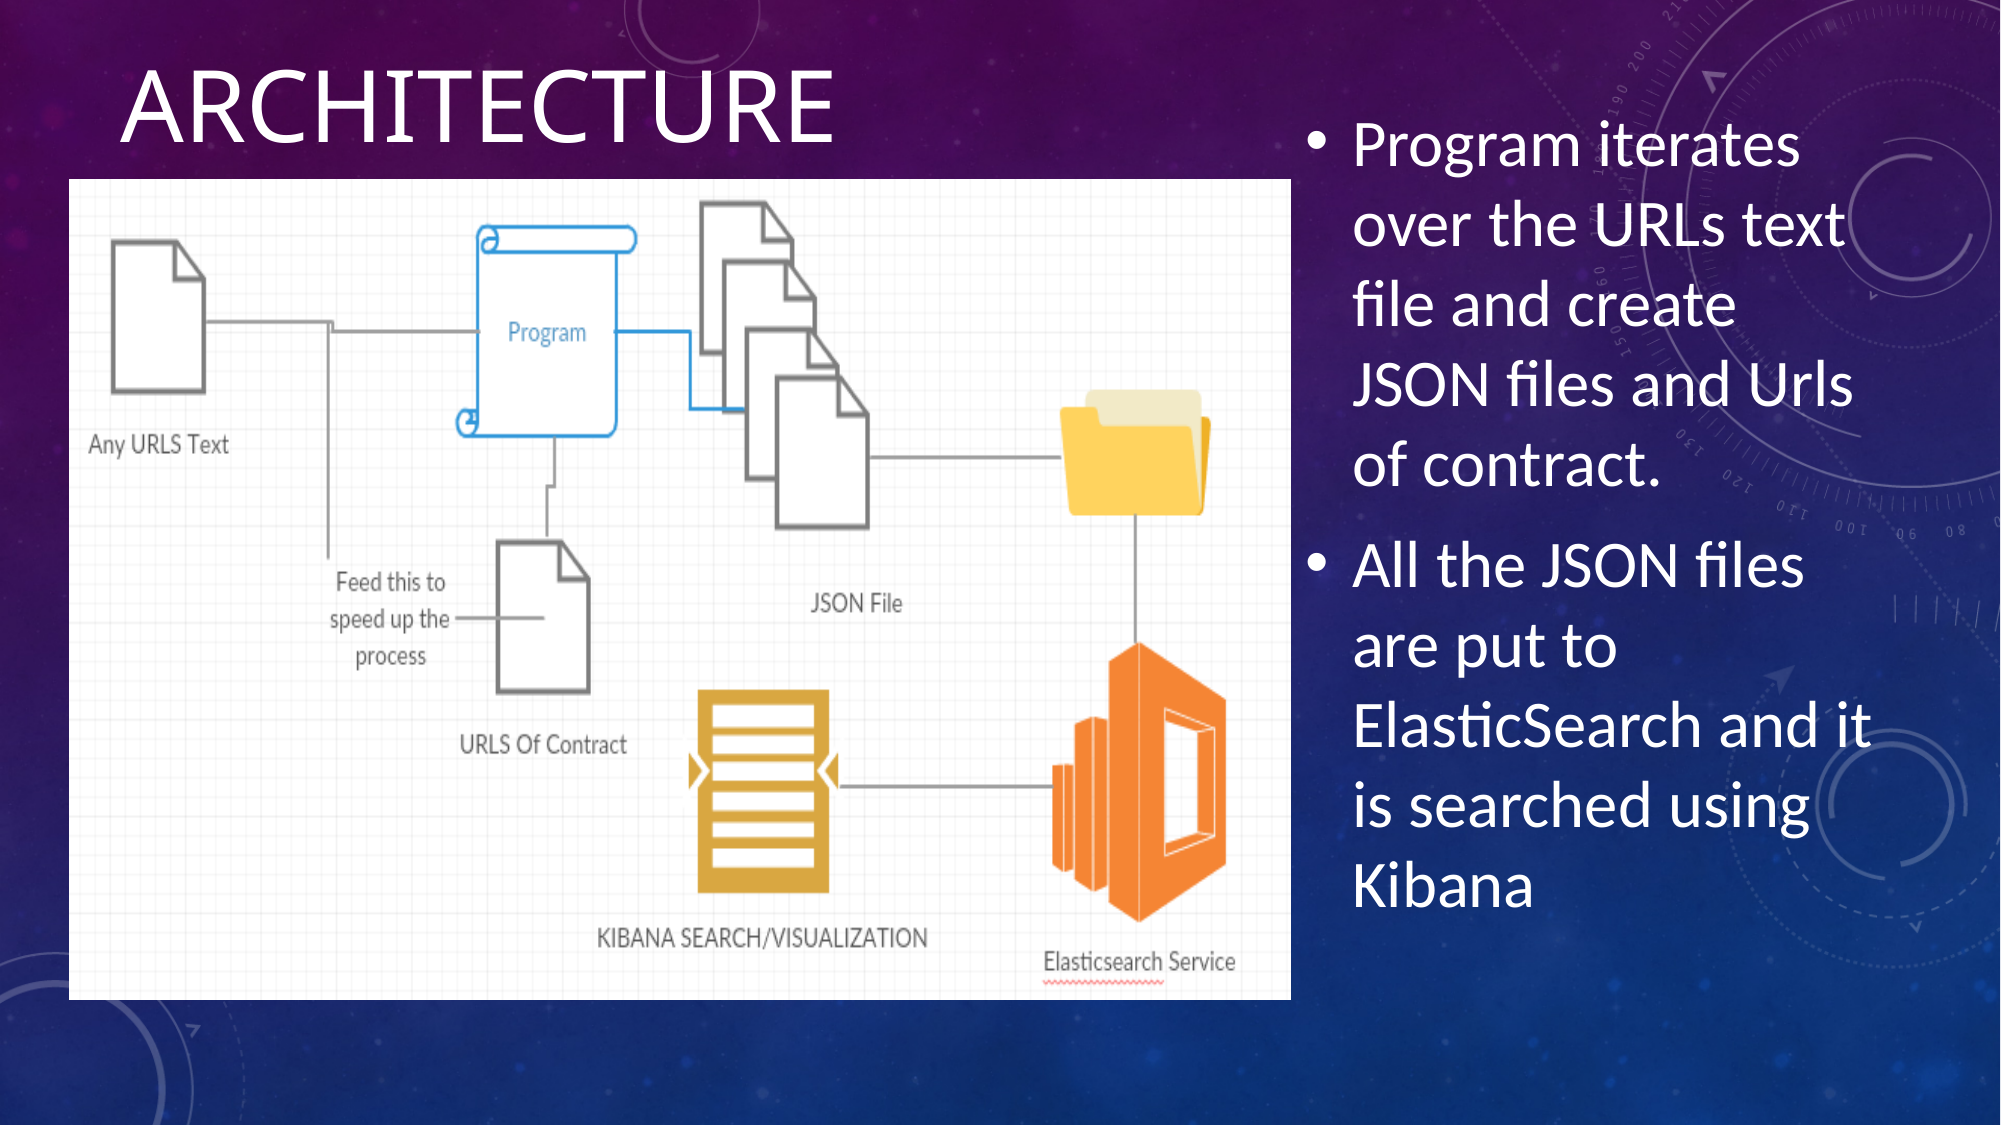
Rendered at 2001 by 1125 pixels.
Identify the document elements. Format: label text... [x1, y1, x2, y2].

title Architecture [105, 0, 1016, 178]
list Program iterates over the URLs text file and create JSON files and Urls of contract. All the JSON files are put to ElasticSearch and it is searched using Kibana [1290, 0, 1899, 1021]
picture [0, 0, 2001, 1125]
